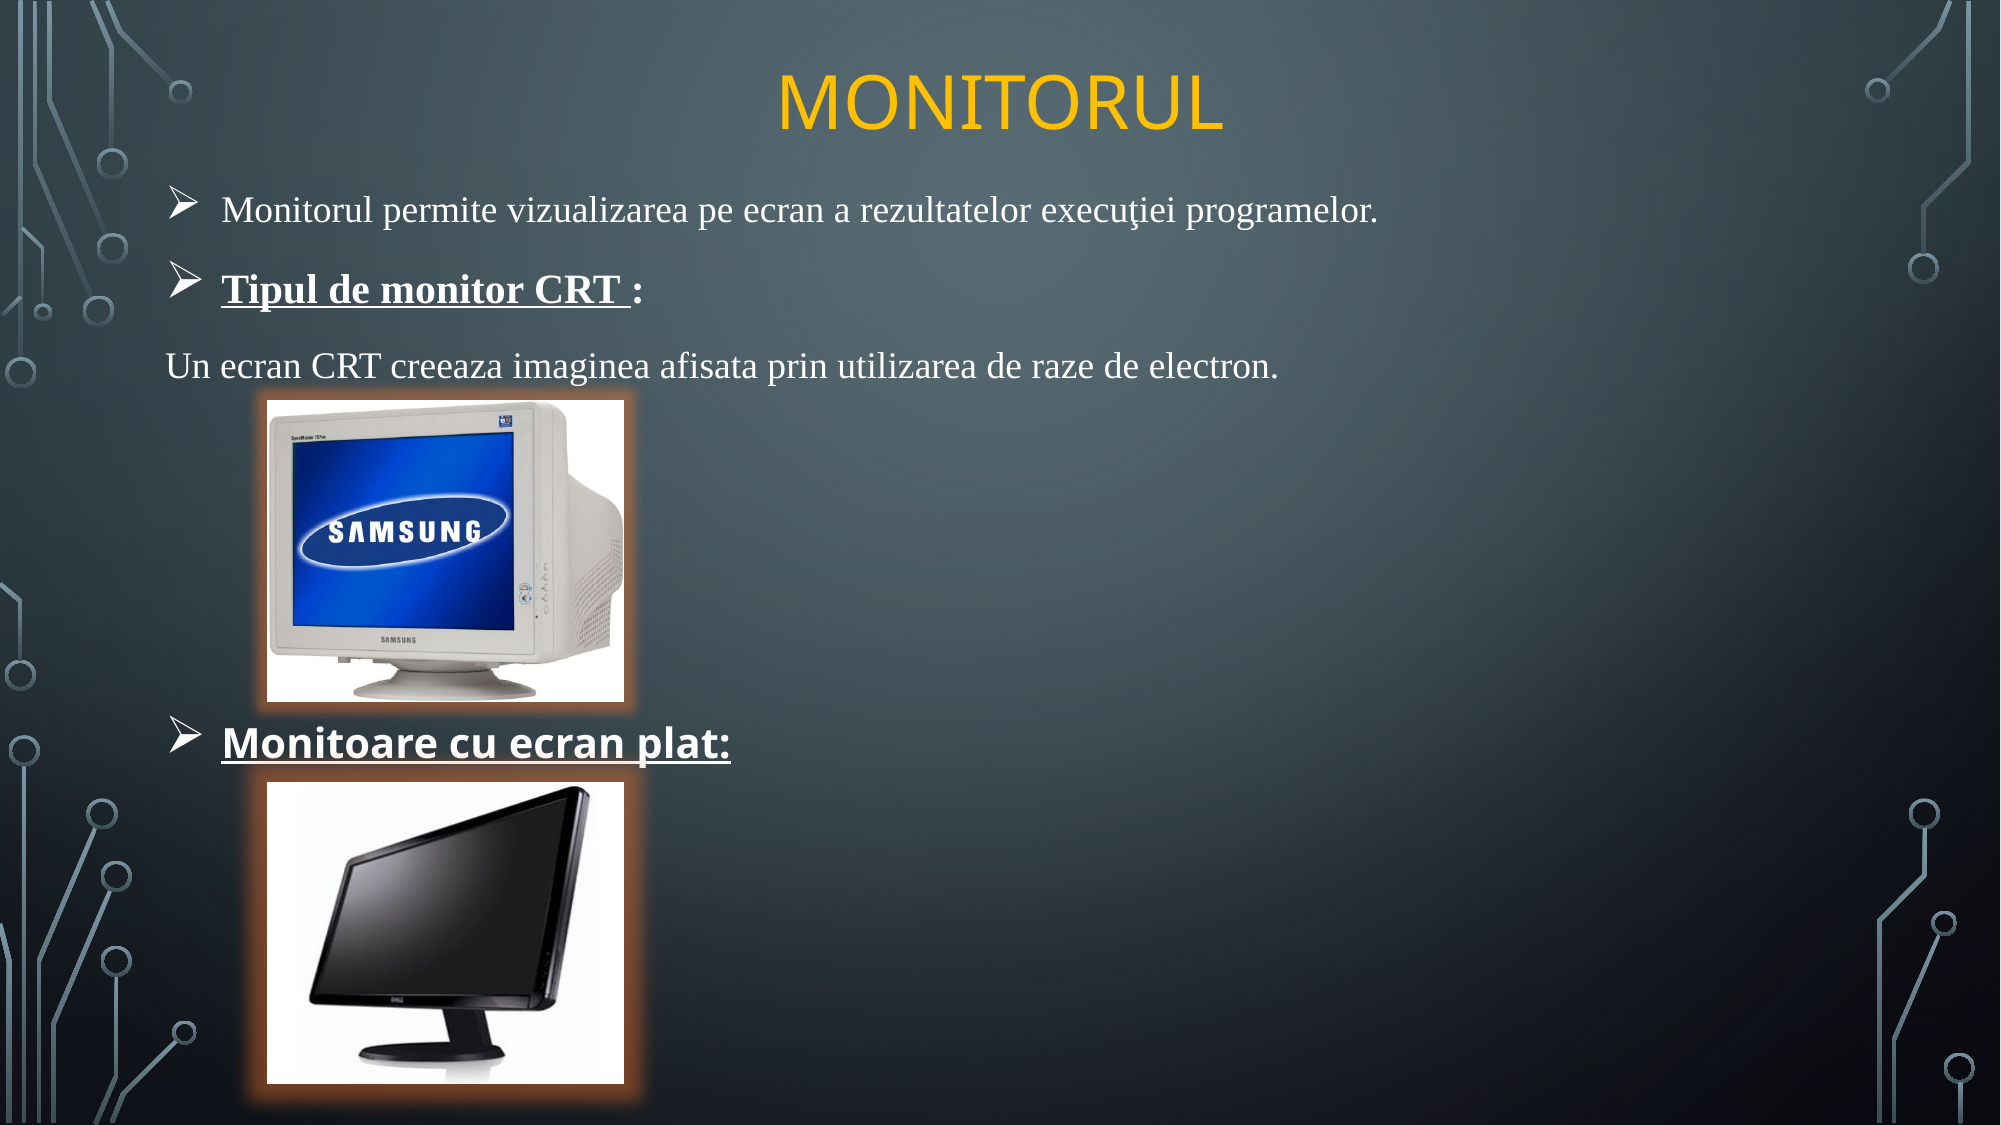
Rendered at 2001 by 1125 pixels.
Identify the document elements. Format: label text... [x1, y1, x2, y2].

picture [266, 400, 624, 702]
picture [266, 781, 624, 1084]
title Monitorul [0, 26, 2000, 184]
list Monitorul permite vizualizarea pe ecran a rezultatelor execuţiei programelor. Tipul de monitor CRT : Un ecran CRT creeaza imaginea afisata prin utilizarea de raze de electron. Monitoare cu ecran plat: [150, 169, 1812, 1099]
